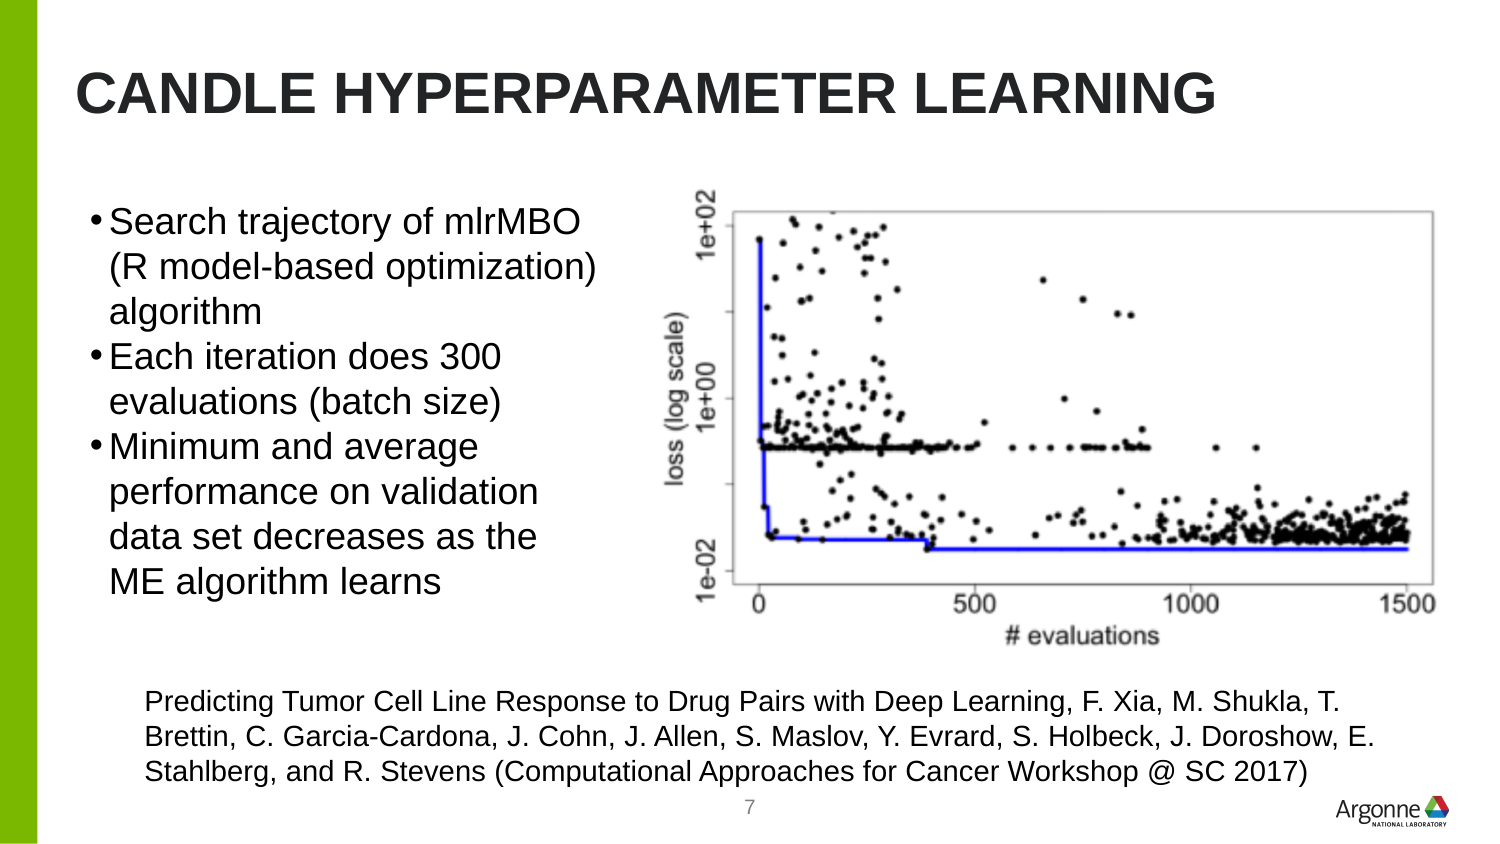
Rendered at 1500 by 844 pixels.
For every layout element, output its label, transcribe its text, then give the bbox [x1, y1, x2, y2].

text_box Search trajectory of mlrMBO (R model-based optimization) algorithm Each iteration does 300 evaluations (batch size) Minimum and average performance on validation data set decreases as the ME algorithm learns [74, 189, 616, 609]
title Candle Hyperparameter learning [75, 25, 1449, 128]
slide_number 7 [712, 796, 788, 819]
picture [1330, 787, 1458, 834]
text_box Predicting Tumor Cell Line Response to Drug Pairs with Deep Learning, F. Xia, M. Shukla, T. Brettin, C. Garcia-Cardona, J. Cohn, J. Allen, S. Maslov, Y. Evrard, S. Holbeck, J. Doroshow, E. Stahlberg, and R. Stevens (Computational Approaches for Cancer Workshop @ SC 2017) [129, 675, 1446, 795]
picture [650, 182, 1446, 654]
